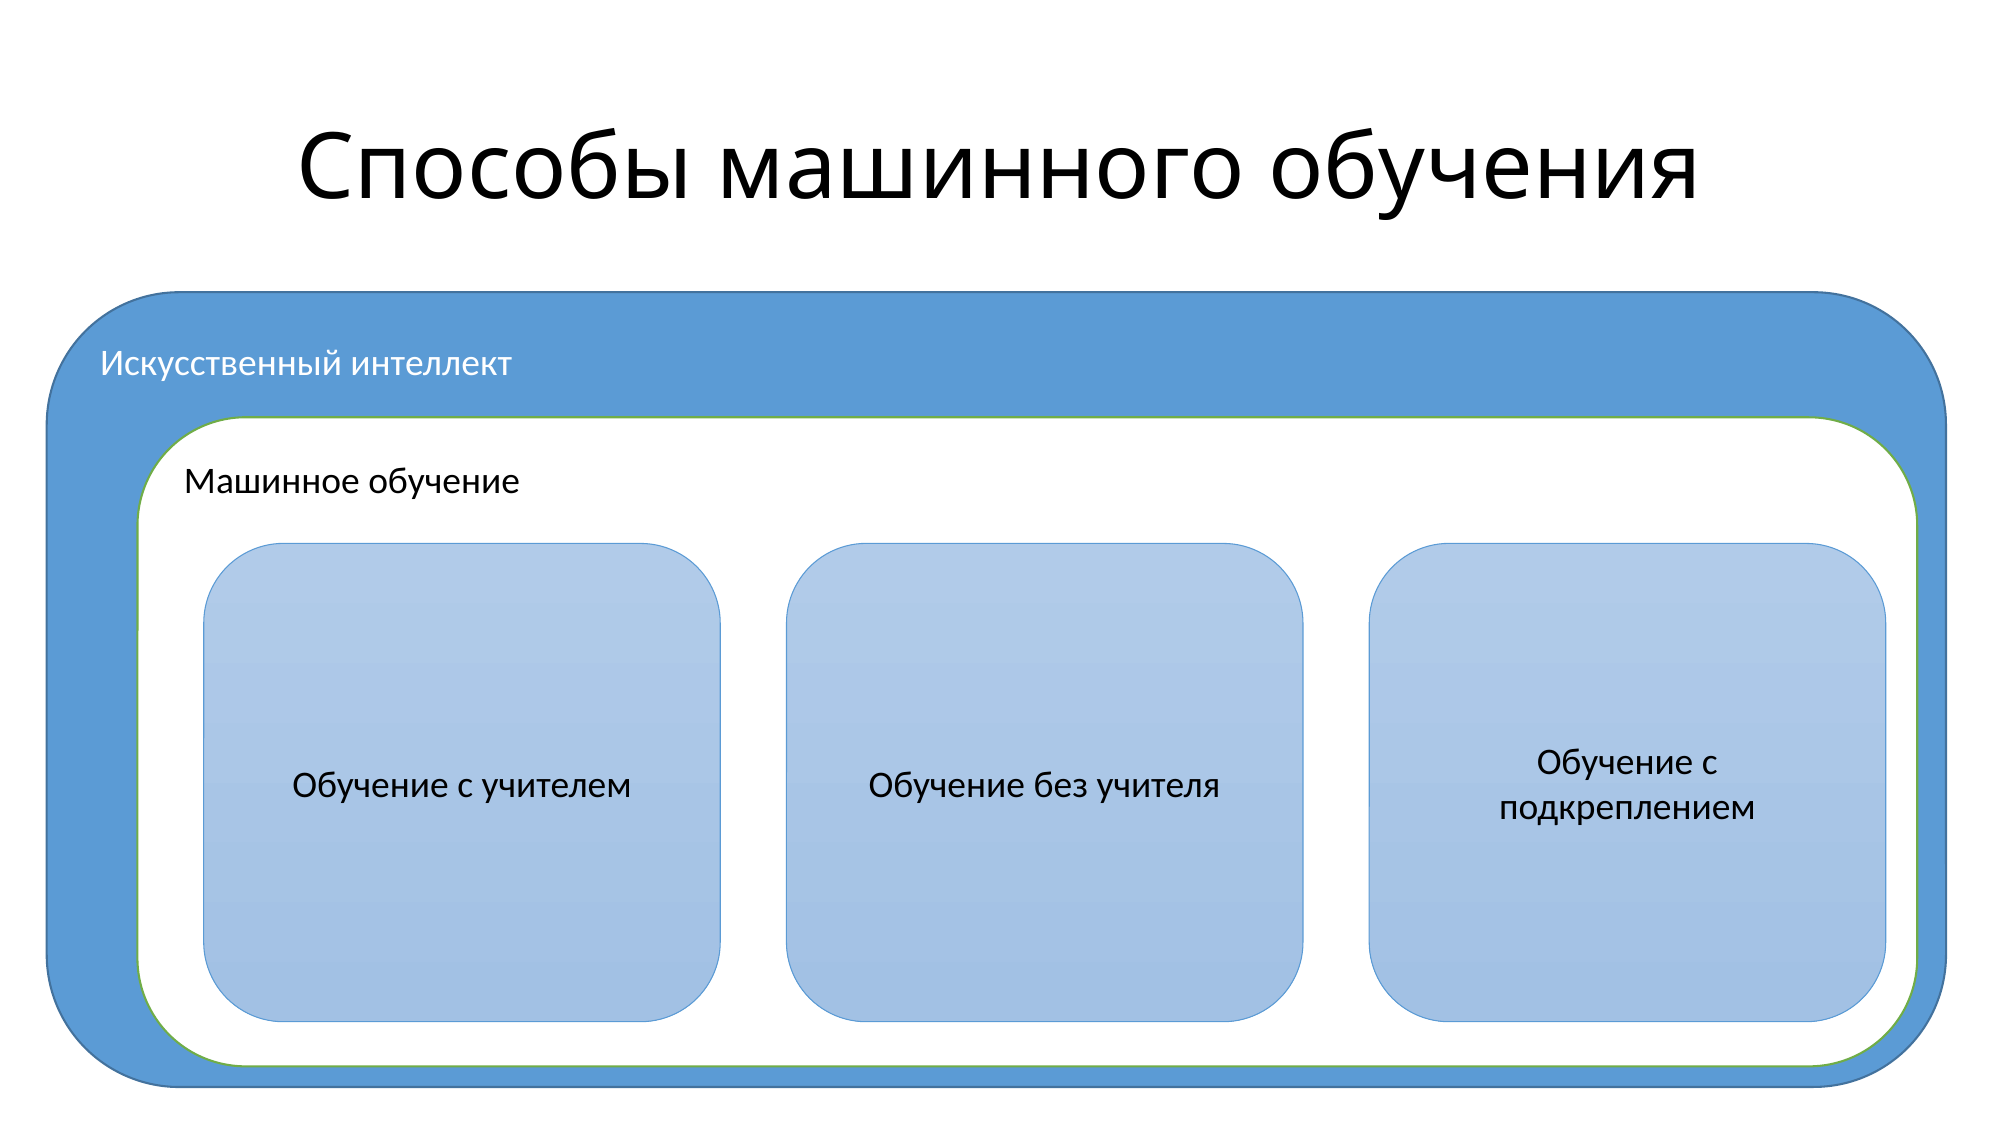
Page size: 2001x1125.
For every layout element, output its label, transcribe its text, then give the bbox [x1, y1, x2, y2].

text_box Обучение с учителем [203, 542, 721, 1023]
text_box Машинное обучение [136, 416, 1919, 1068]
text_box Обучение без учителя [785, 542, 1304, 1023]
text_box Обучение с подкреплением [1368, 542, 1887, 1023]
text_box Искусственный интеллект [45, 291, 1948, 1089]
title Способы машинного обучения [137, 59, 1863, 278]
